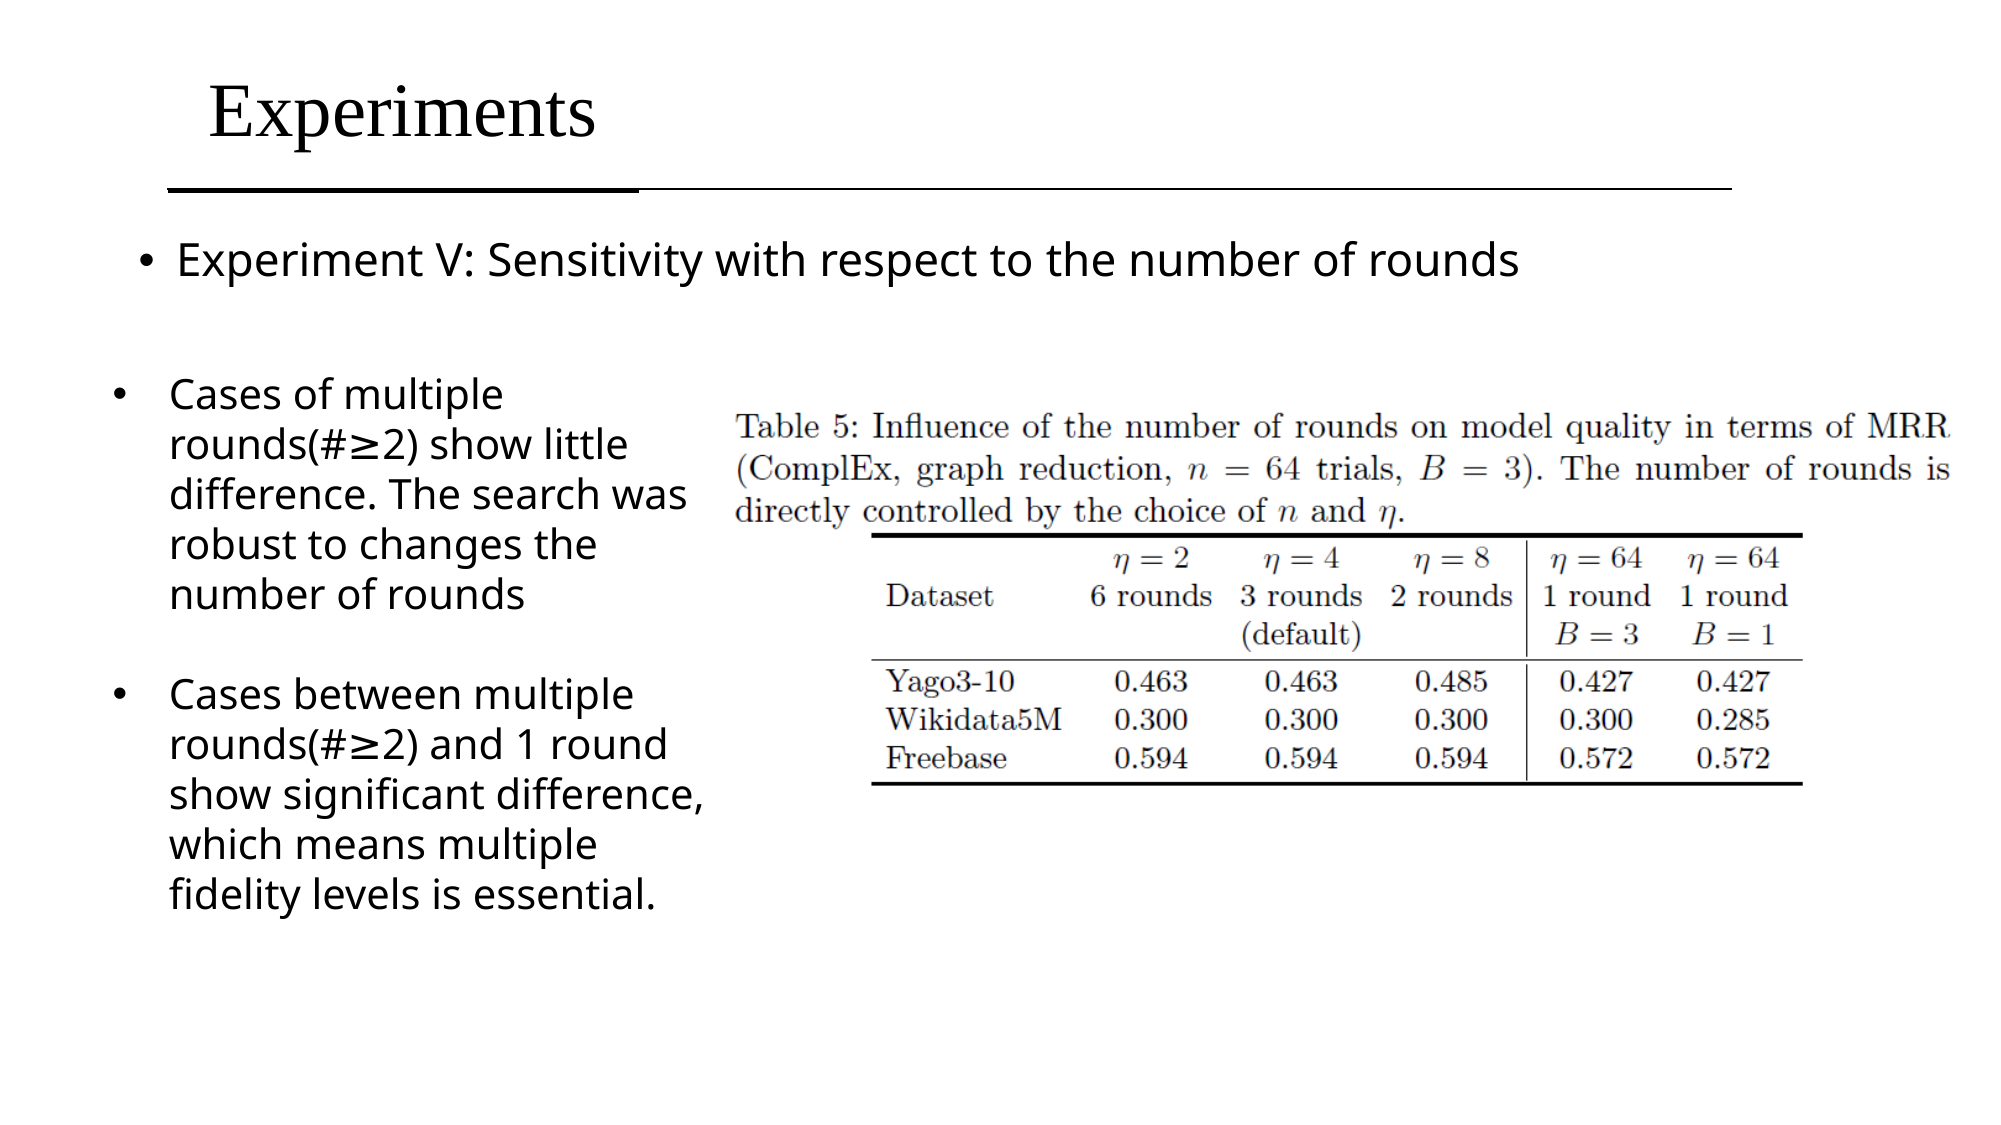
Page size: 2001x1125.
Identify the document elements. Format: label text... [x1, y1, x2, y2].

list Experiment V: Sensitivity with respect to the number of rounds [123, 229, 1849, 308]
title Experiments [193, 61, 696, 161]
picture [711, 403, 1982, 818]
text_box Cases of multiple rounds(#≥2) show little difference. The search was robust to changes the number of rounds Cases between multiple rounds(#≥2) and 1 round show significant difference, which means multiple fidelity levels is essential. [97, 360, 743, 926]
